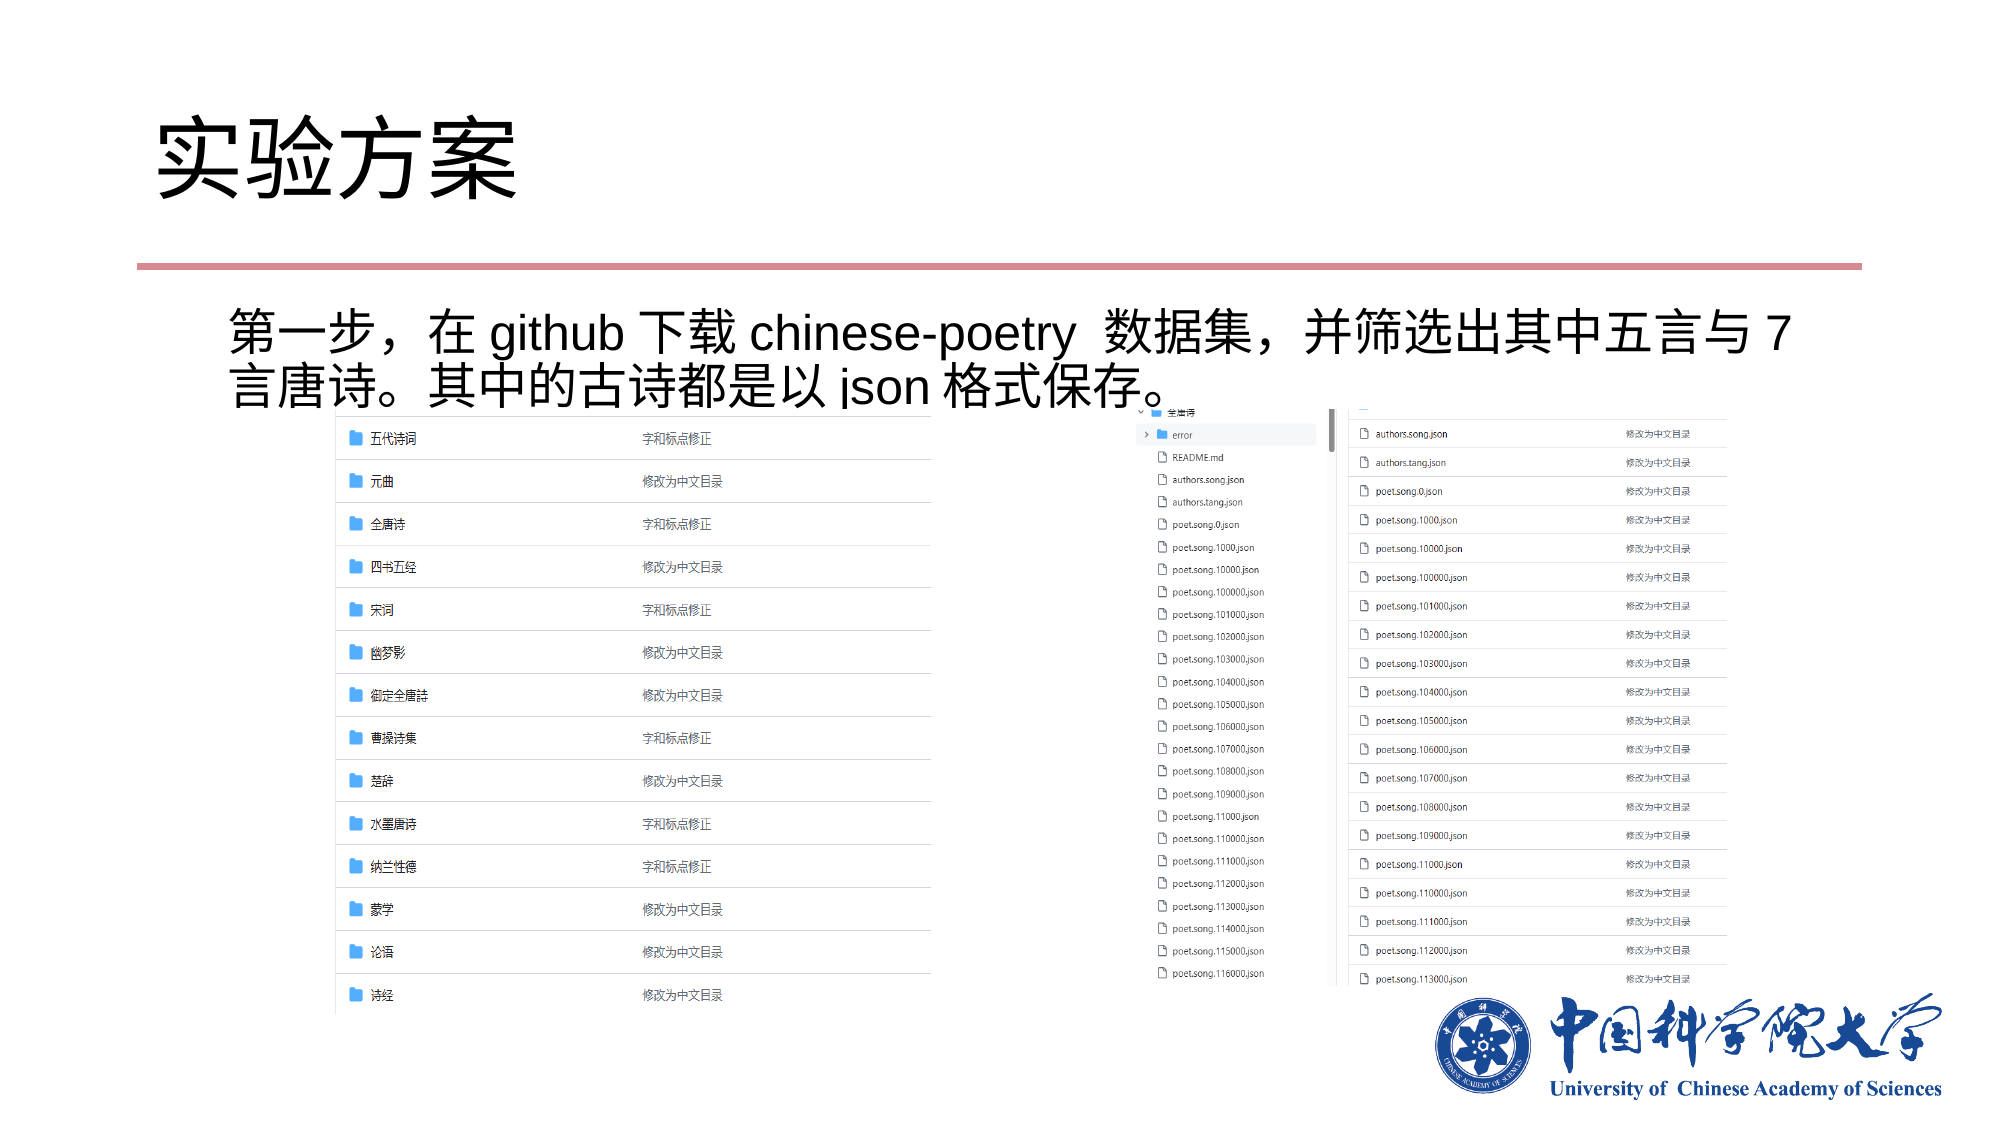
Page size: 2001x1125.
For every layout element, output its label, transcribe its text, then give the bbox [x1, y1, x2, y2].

title 实验方案 [137, 59, 1863, 267]
picture [306, 408, 931, 1014]
picture [1435, 993, 1942, 1100]
list 第一步，在github下载chinese-poetry 数据集，并筛选出其中五言与7言唐诗。其中的古诗都是以json格式保存。 [137, 299, 1863, 1014]
picture [1133, 409, 1727, 986]
